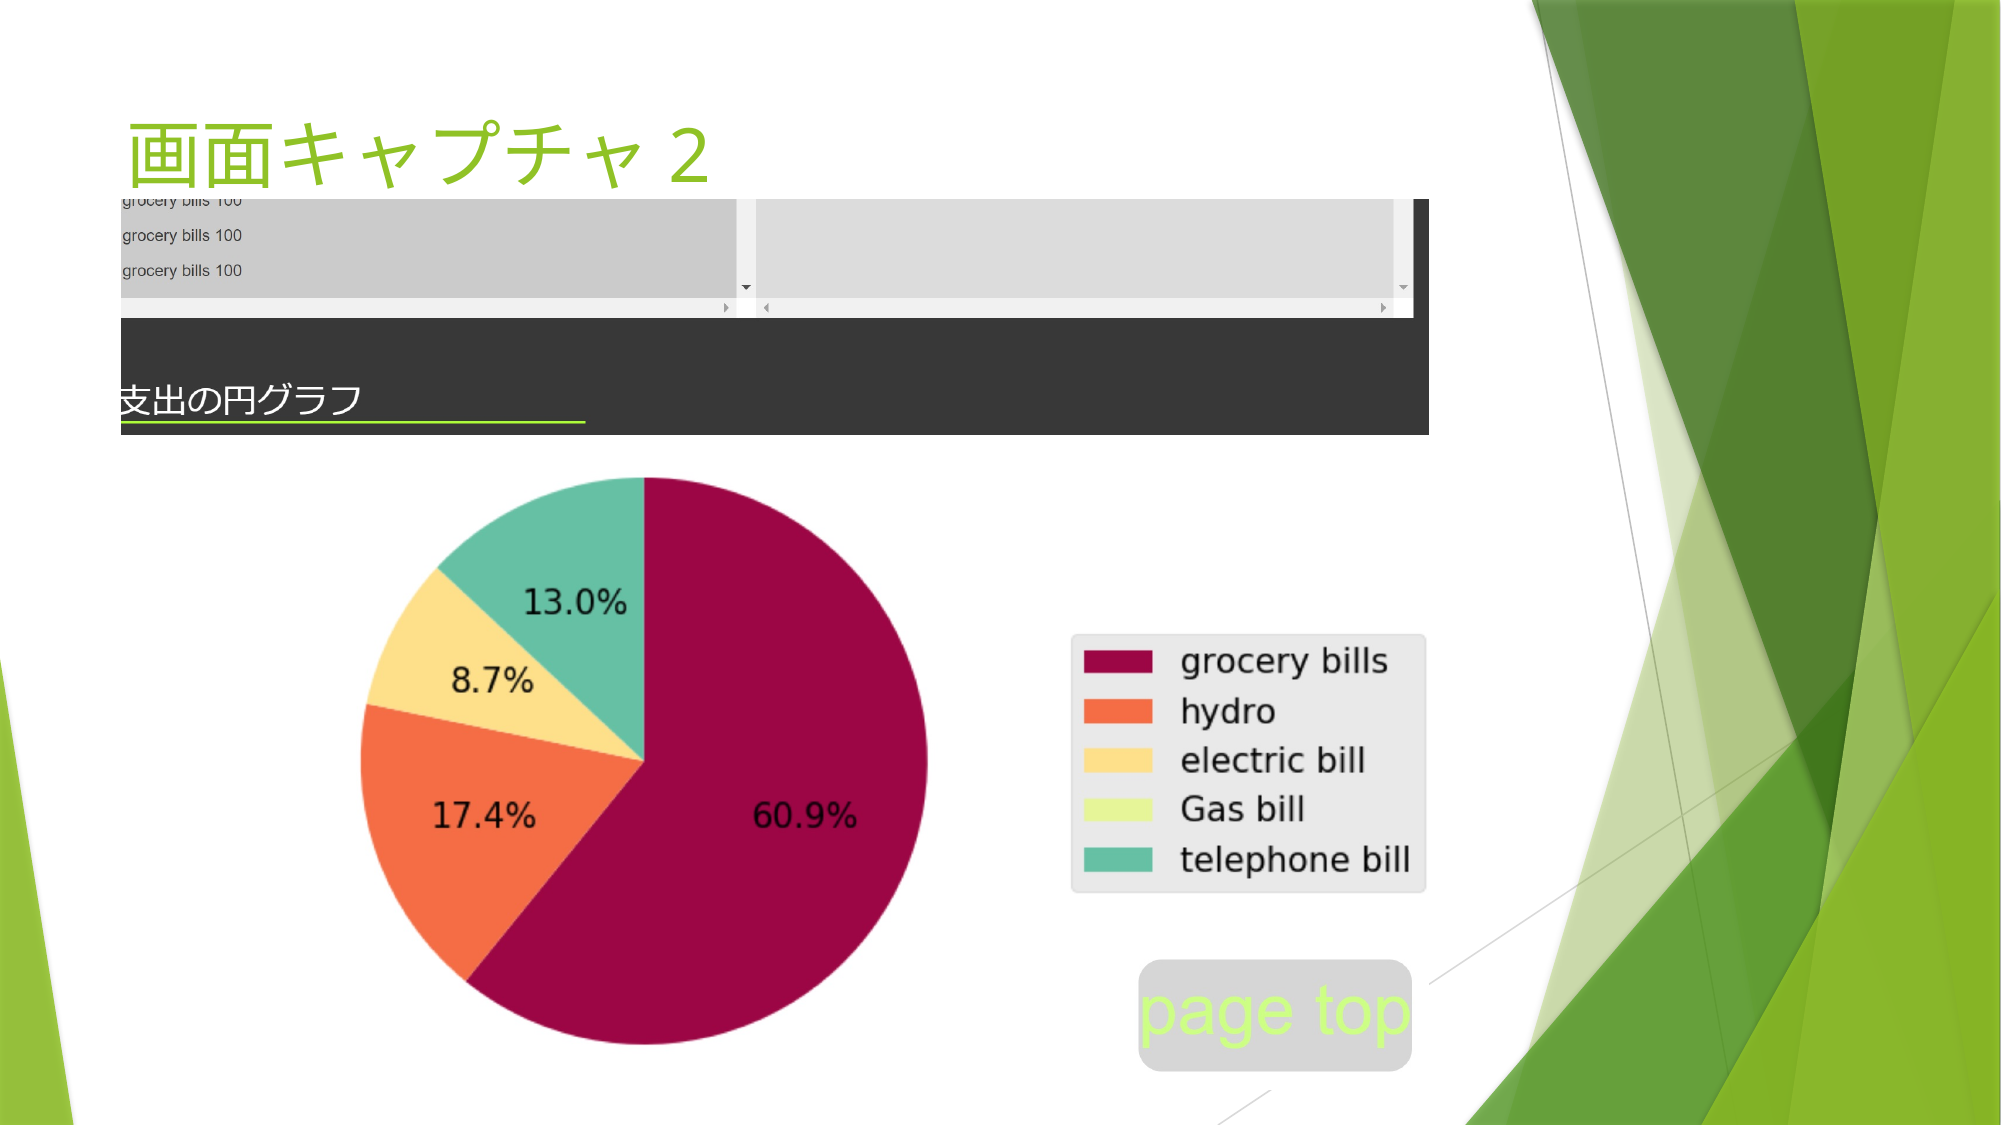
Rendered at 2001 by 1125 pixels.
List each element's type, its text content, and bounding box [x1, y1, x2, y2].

title 画面キャプチャ2 [111, 99, 1522, 317]
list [121, 199, 1430, 1091]
